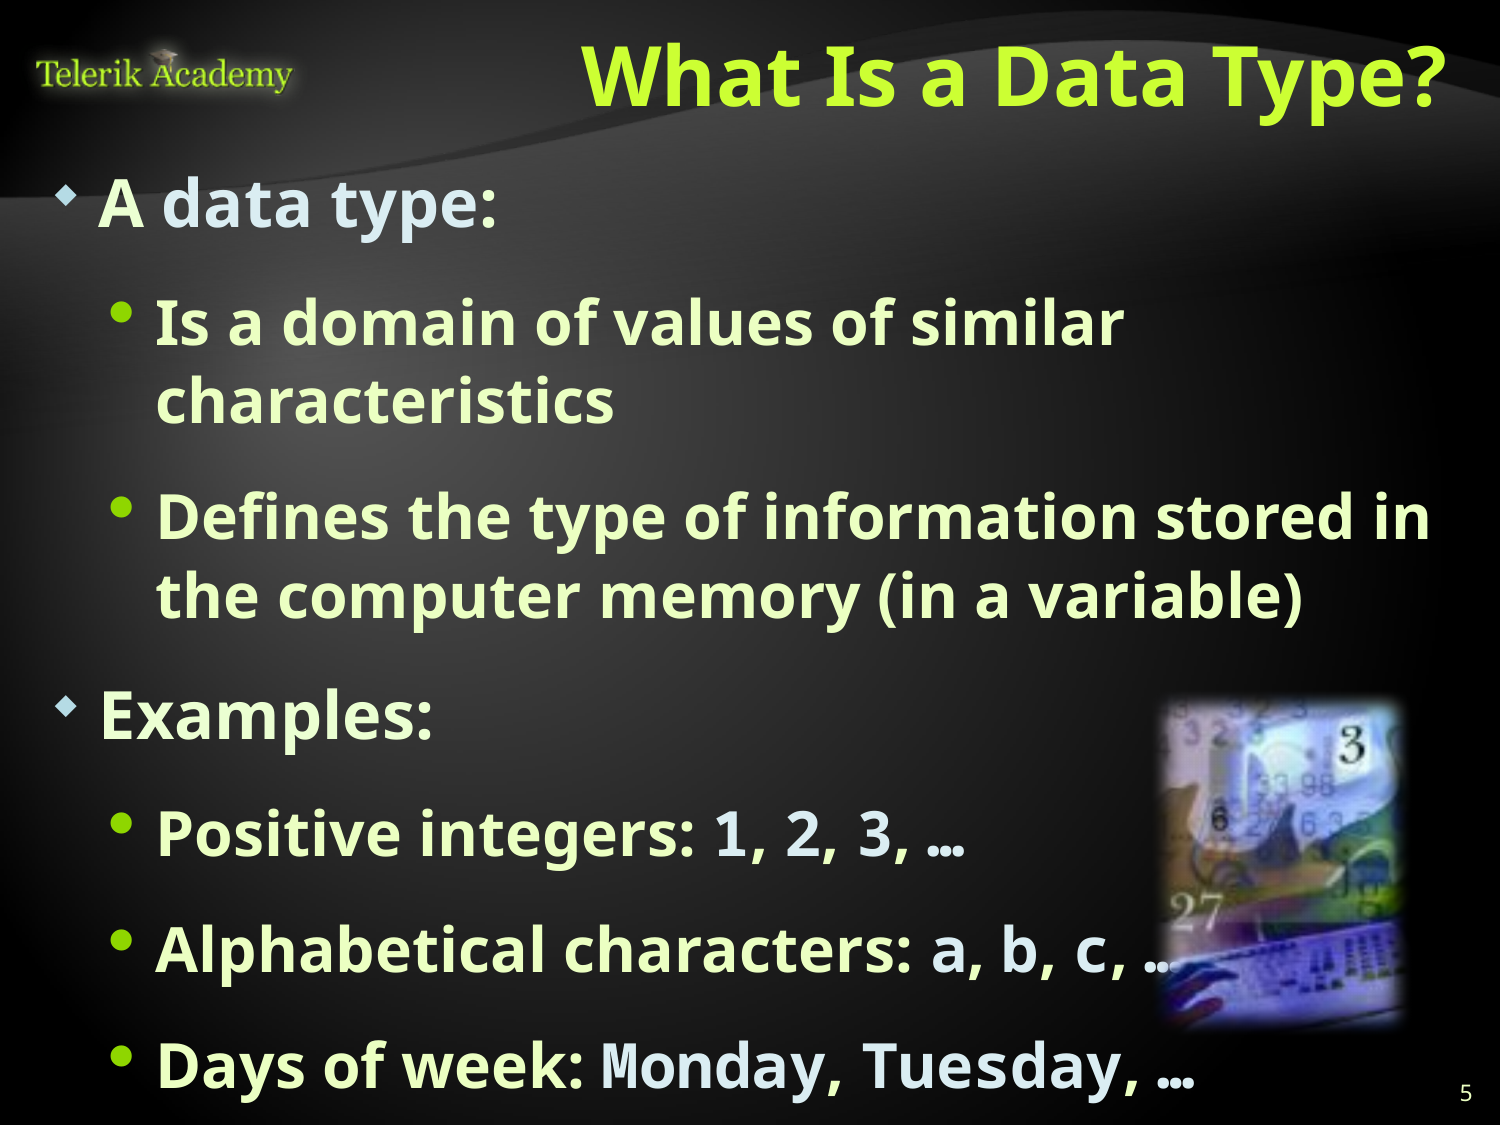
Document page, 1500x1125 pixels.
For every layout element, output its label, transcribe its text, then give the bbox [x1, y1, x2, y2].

picture [0, 0, 1500, 1125]
list A data type: Is a domain of values of similar characteristics Defines the type of information stored in the computer memory (in a variable) Examples: Positive integers: 1, 2, 3, … Alphabetical characters: a, b, c, … Days of week: Monday, Tuesday, … [37, 149, 1463, 1100]
slide_number 5 [1412, 1074, 1488, 1113]
title What Is a Data Type? [300, 12, 1463, 149]
